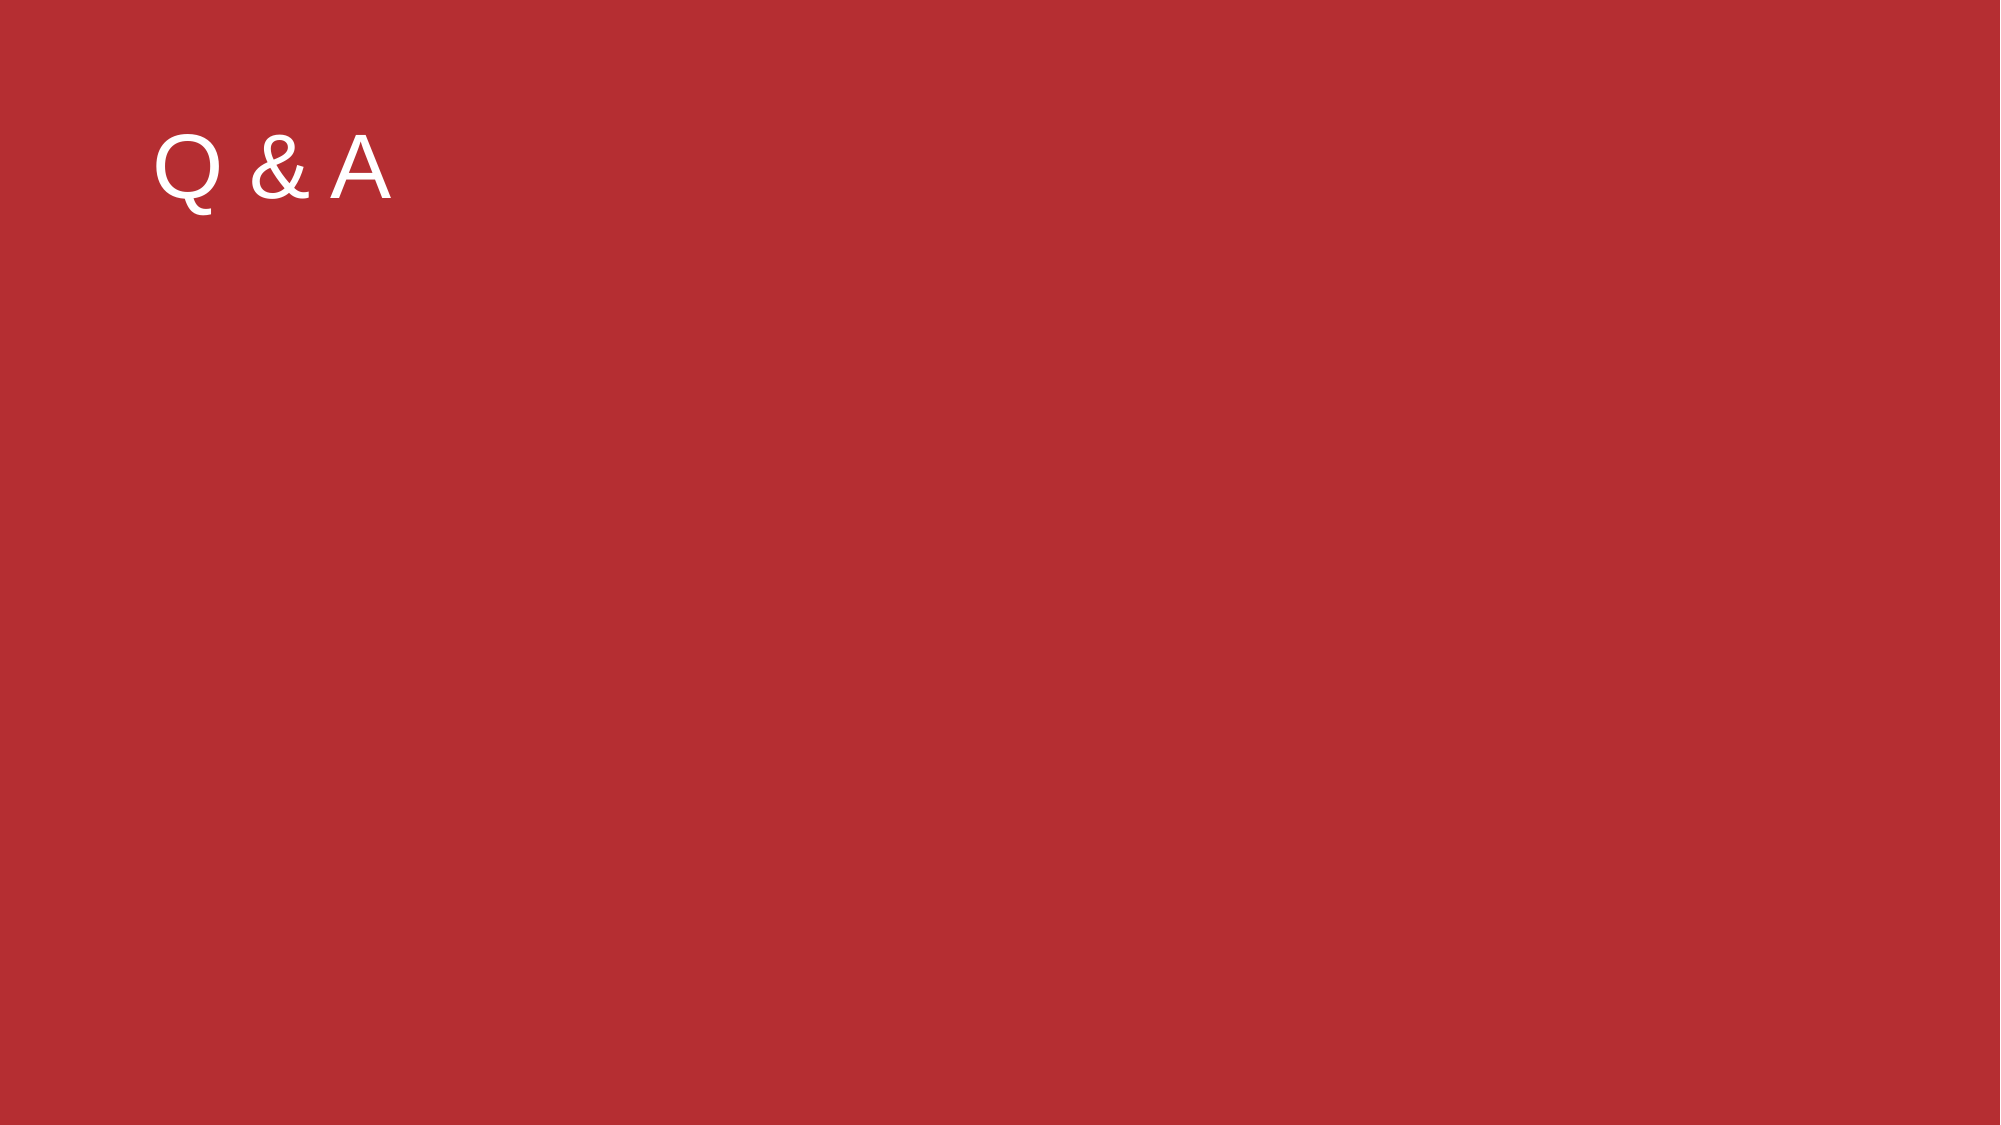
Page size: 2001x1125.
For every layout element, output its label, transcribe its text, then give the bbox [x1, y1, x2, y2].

title Q & A [137, 59, 1863, 278]
